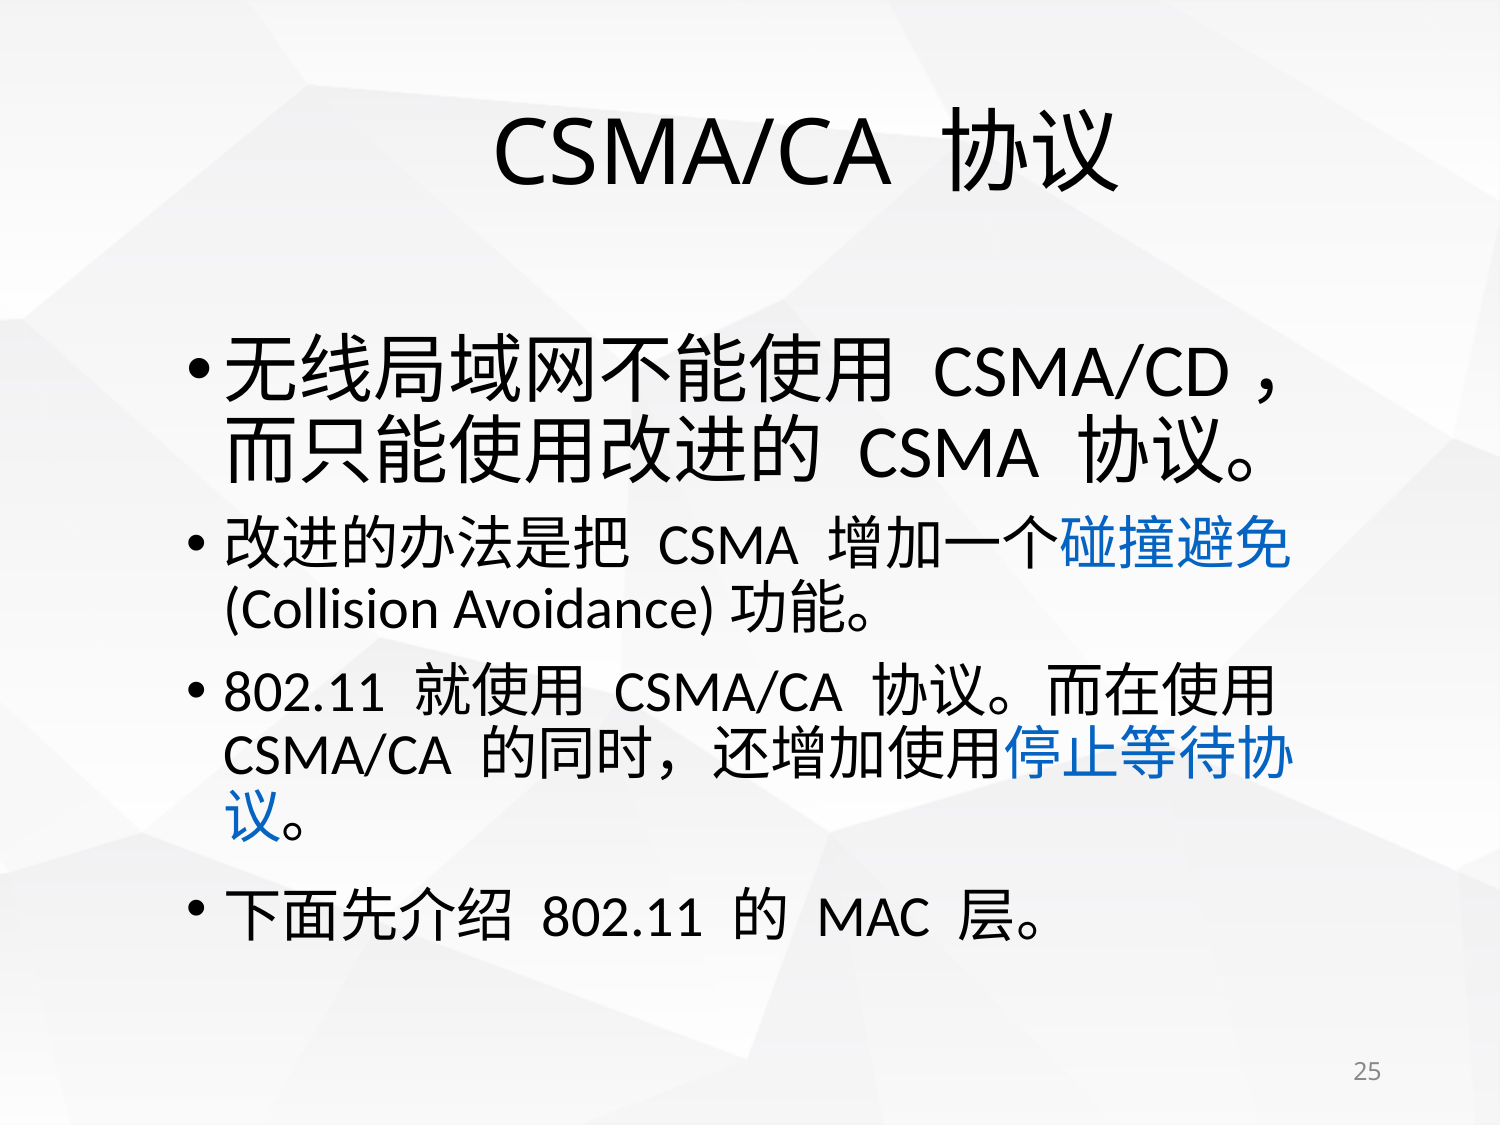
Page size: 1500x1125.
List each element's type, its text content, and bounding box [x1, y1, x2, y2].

slide_number 25 [1059, 1042, 1397, 1103]
title CSMA/CA 协议 [150, 35, 1483, 275]
list 无线局域网不能使用 CSMA/CD，而只能使用改进的 CSMA 协议。 改进的办法是把 CSMA 增加一个碰撞避免(Collision Avoidance)功能。 802.11 就使用 CSMA/CA 协议。而在使用 CSMA/CA 的同时，还增加使用停止等待协议。 下面先介绍 802.11 的 MAC 层。 [171, 324, 1388, 1000]
picture [0, 0, 1500, 1125]
